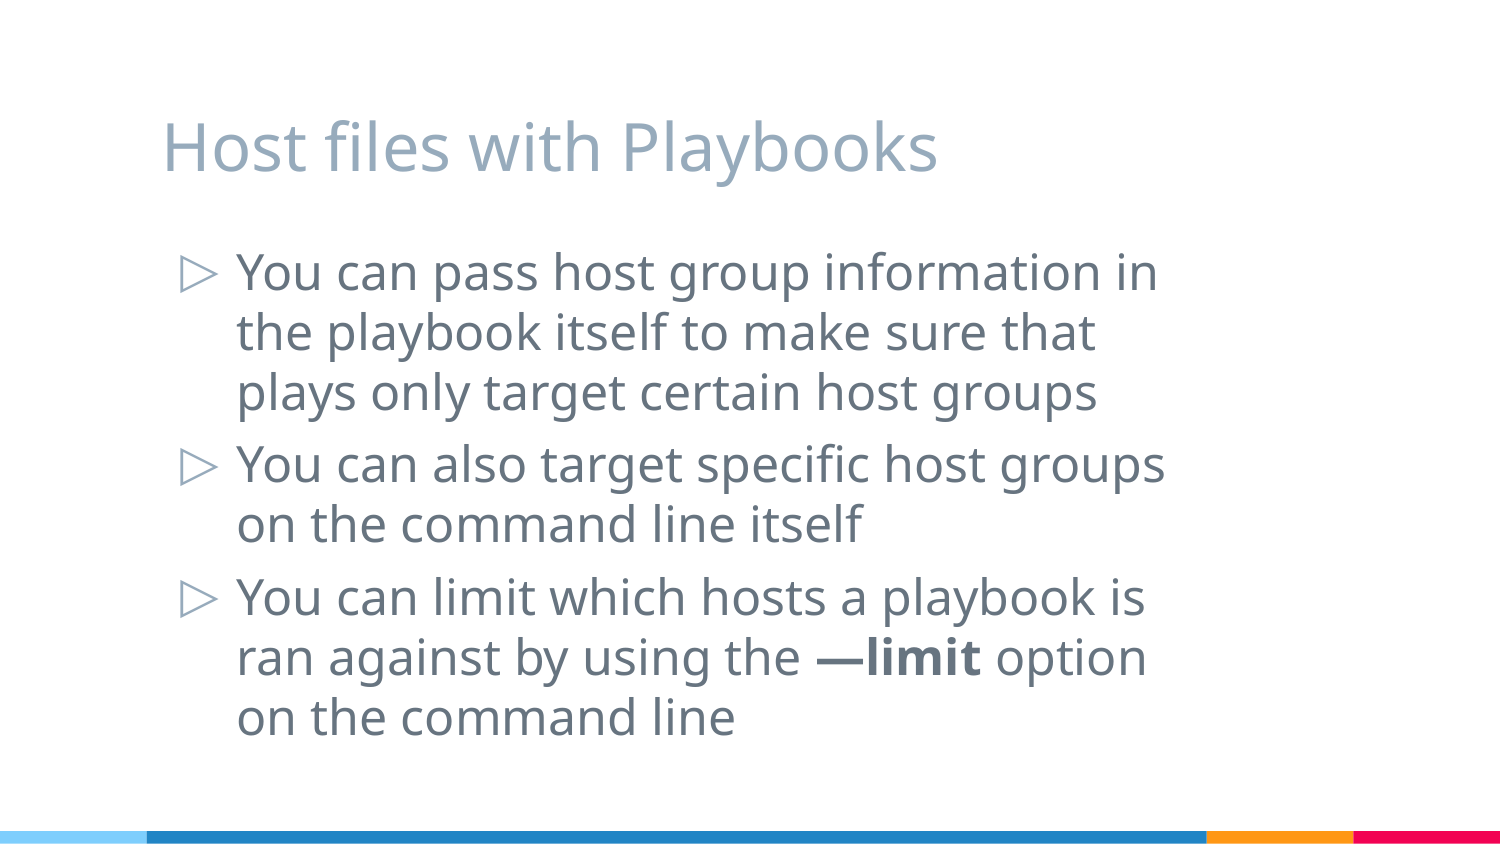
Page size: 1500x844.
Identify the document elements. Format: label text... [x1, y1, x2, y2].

list You can pass host group information in the playbook itself to make sure that plays only target certain host groups You can also target specific host groups on the command line itself You can limit which hosts a playbook is ran against by using the —limit option on the command line [146, 224, 1208, 809]
title Host files with Playbooks [146, 58, 1208, 200]
